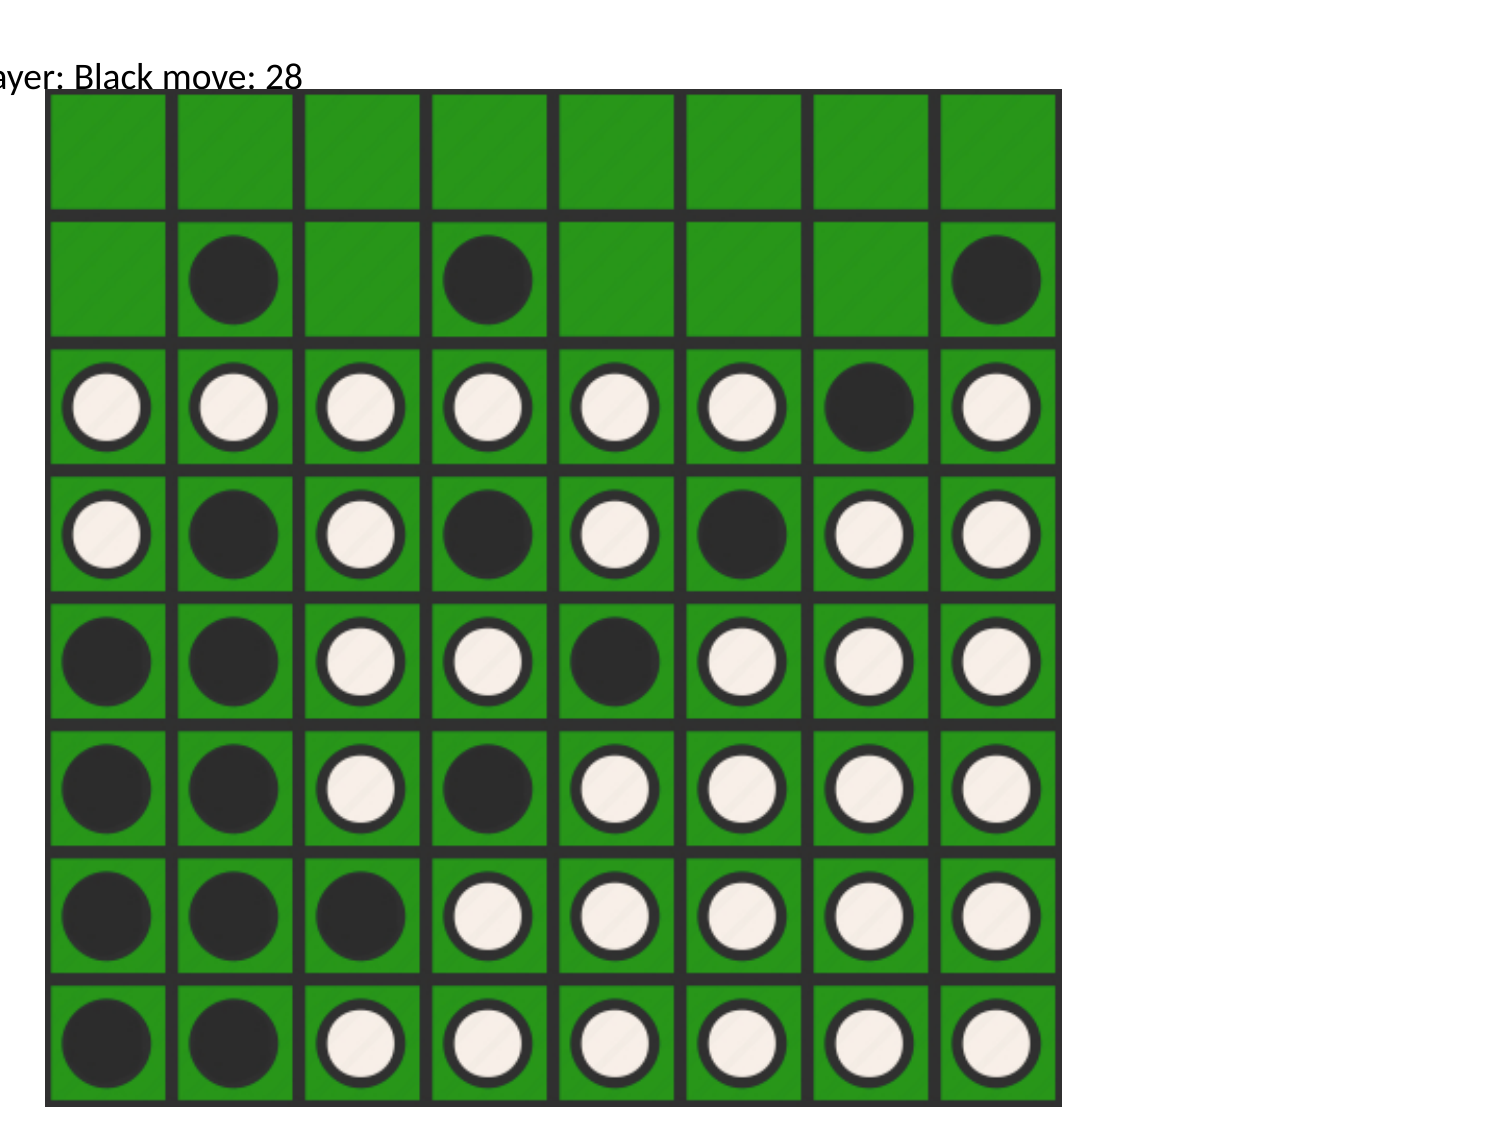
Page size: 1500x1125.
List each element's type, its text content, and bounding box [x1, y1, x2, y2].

text_box turn: 47 player: Black move: 28 [0, 44, 319, 105]
picture [44, 89, 1062, 1107]
